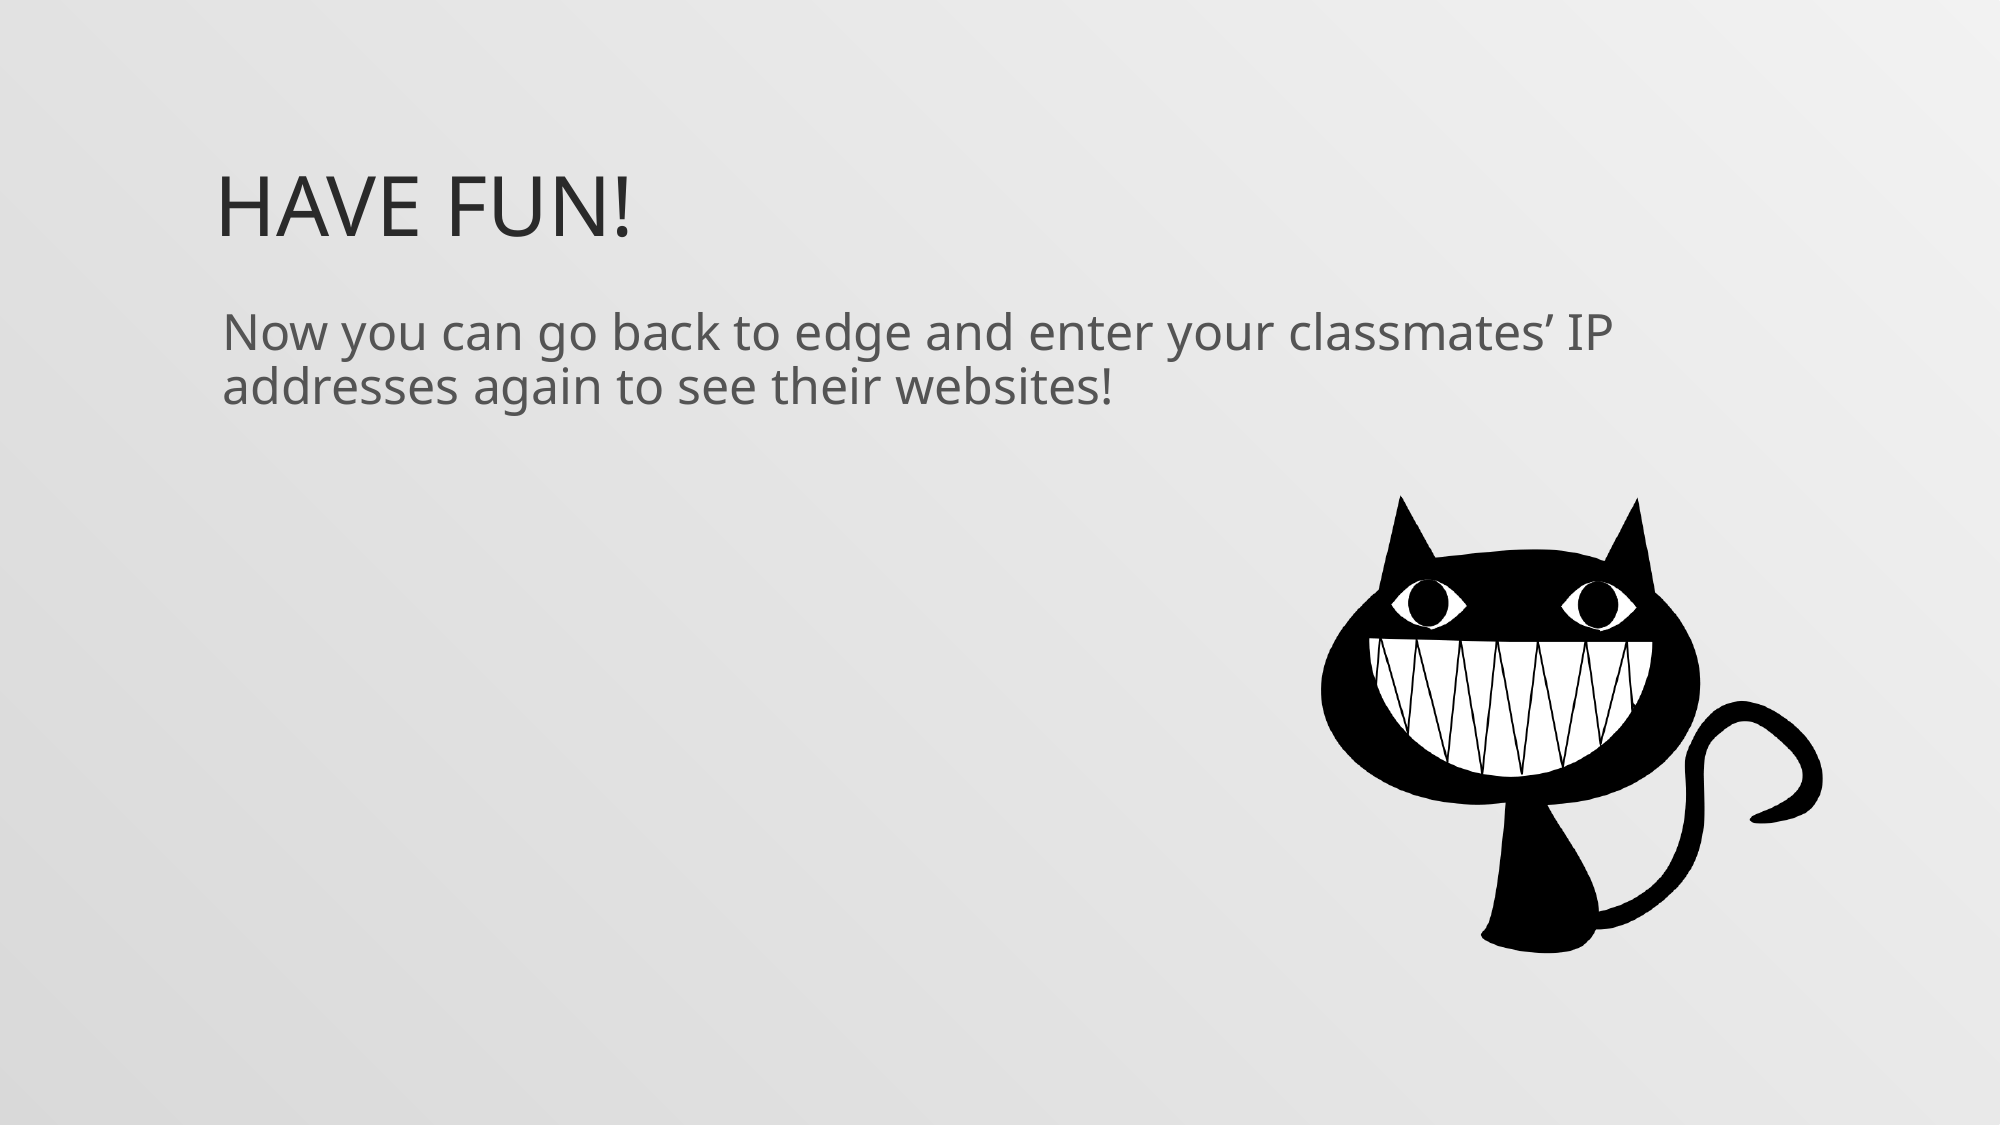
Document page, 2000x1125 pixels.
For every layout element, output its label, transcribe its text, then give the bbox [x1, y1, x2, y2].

picture [1287, 435, 1833, 1010]
list Now you can go back to edge and enter your classmates’ IP addresses again to see their websites! [199, 299, 1800, 1013]
title Have Fun! [199, 45, 1800, 263]
